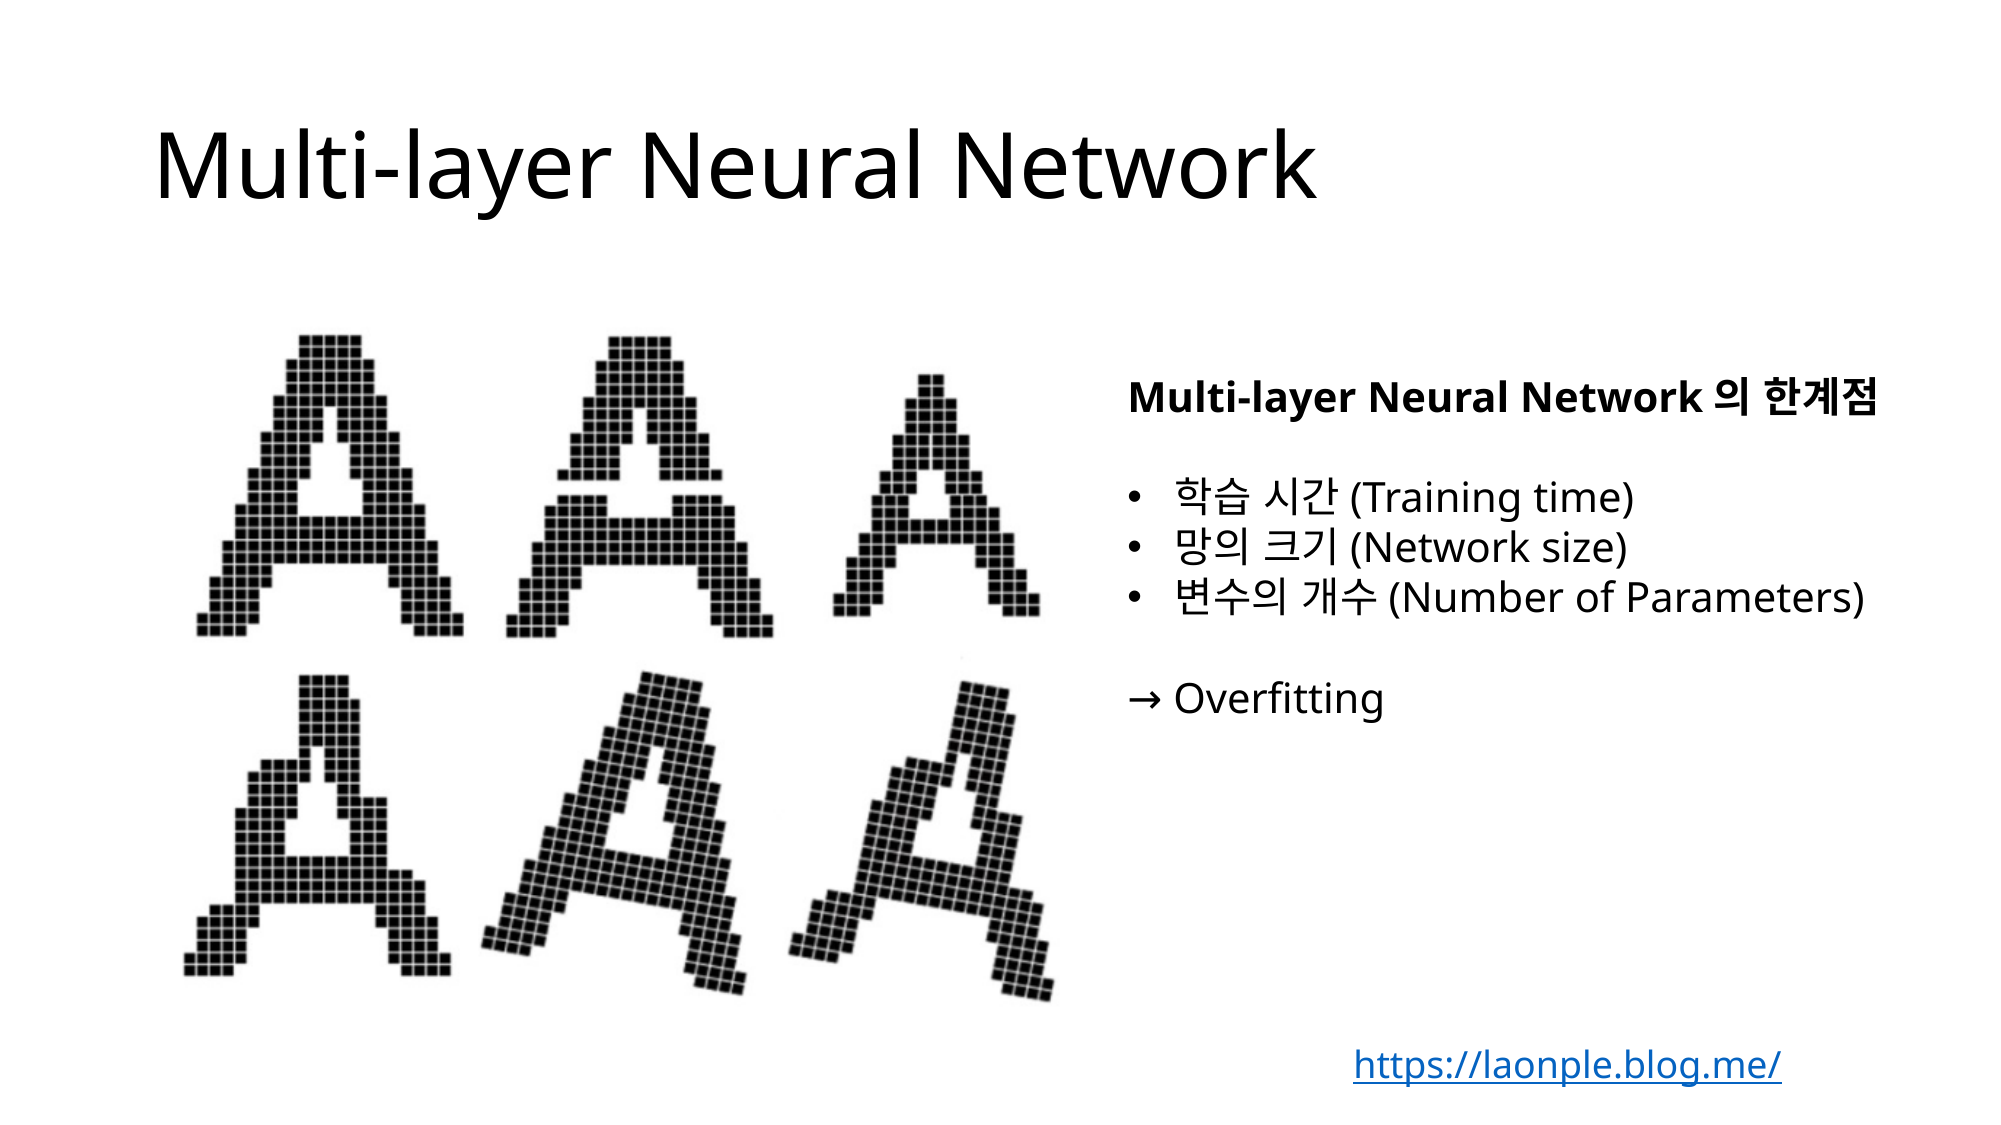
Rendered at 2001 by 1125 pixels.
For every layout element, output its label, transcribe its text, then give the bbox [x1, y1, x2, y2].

title Multi-layer Neural Network [137, 59, 1863, 278]
picture [167, 277, 1083, 1042]
text_box Multi-layer Neural Network의 한계점 학습 시간(Training time) 망의 크기(Network size) 변수의 개수(Number of Parameters) → Overfitting [1112, 363, 1967, 729]
text_box https://laonple.blog.me/ [1338, 1033, 1948, 1100]
